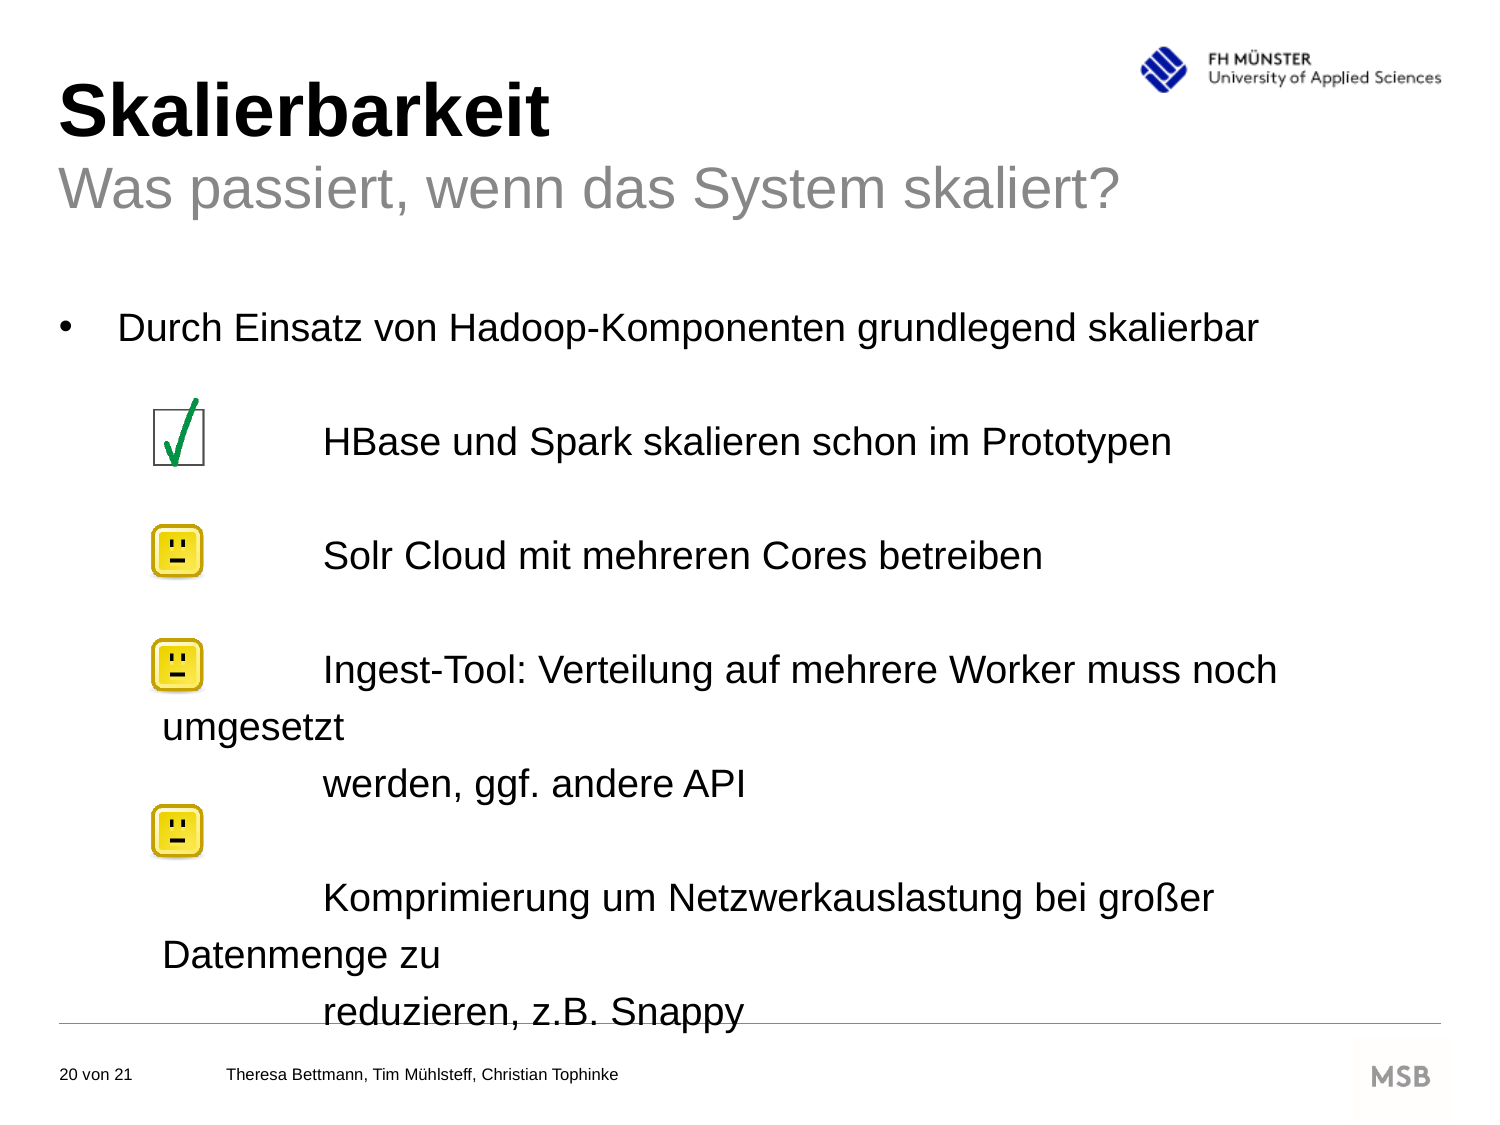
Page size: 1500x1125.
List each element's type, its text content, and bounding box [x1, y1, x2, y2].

picture [147, 804, 207, 861]
picture [147, 524, 207, 581]
picture [147, 394, 207, 471]
footer Theresa Bettmann, Tim Mühlsteff, Christian Tophinke [226, 1035, 1341, 1085]
list Durch Einsatz von Hadoop-Komponenten grundlegend skalierbar HBase und Spark skalieren schon im Prototypen Solr Cloud mit mehreren Cores betreiben Ingest-Tool: Verteilung auf mehrere Worker muss noch umgesetzt werden, ggf. andere API Komprimierung um Netzwerkauslastung bei großer Datenmenge zu reduzieren, z.B. Snappy [58, 292, 1442, 953]
title Skalierbarkeit [58, 61, 1105, 143]
picture [147, 638, 207, 695]
list Was passiert, wenn das System skaliert? [58, 143, 1211, 226]
picture [1351, 1035, 1450, 1121]
